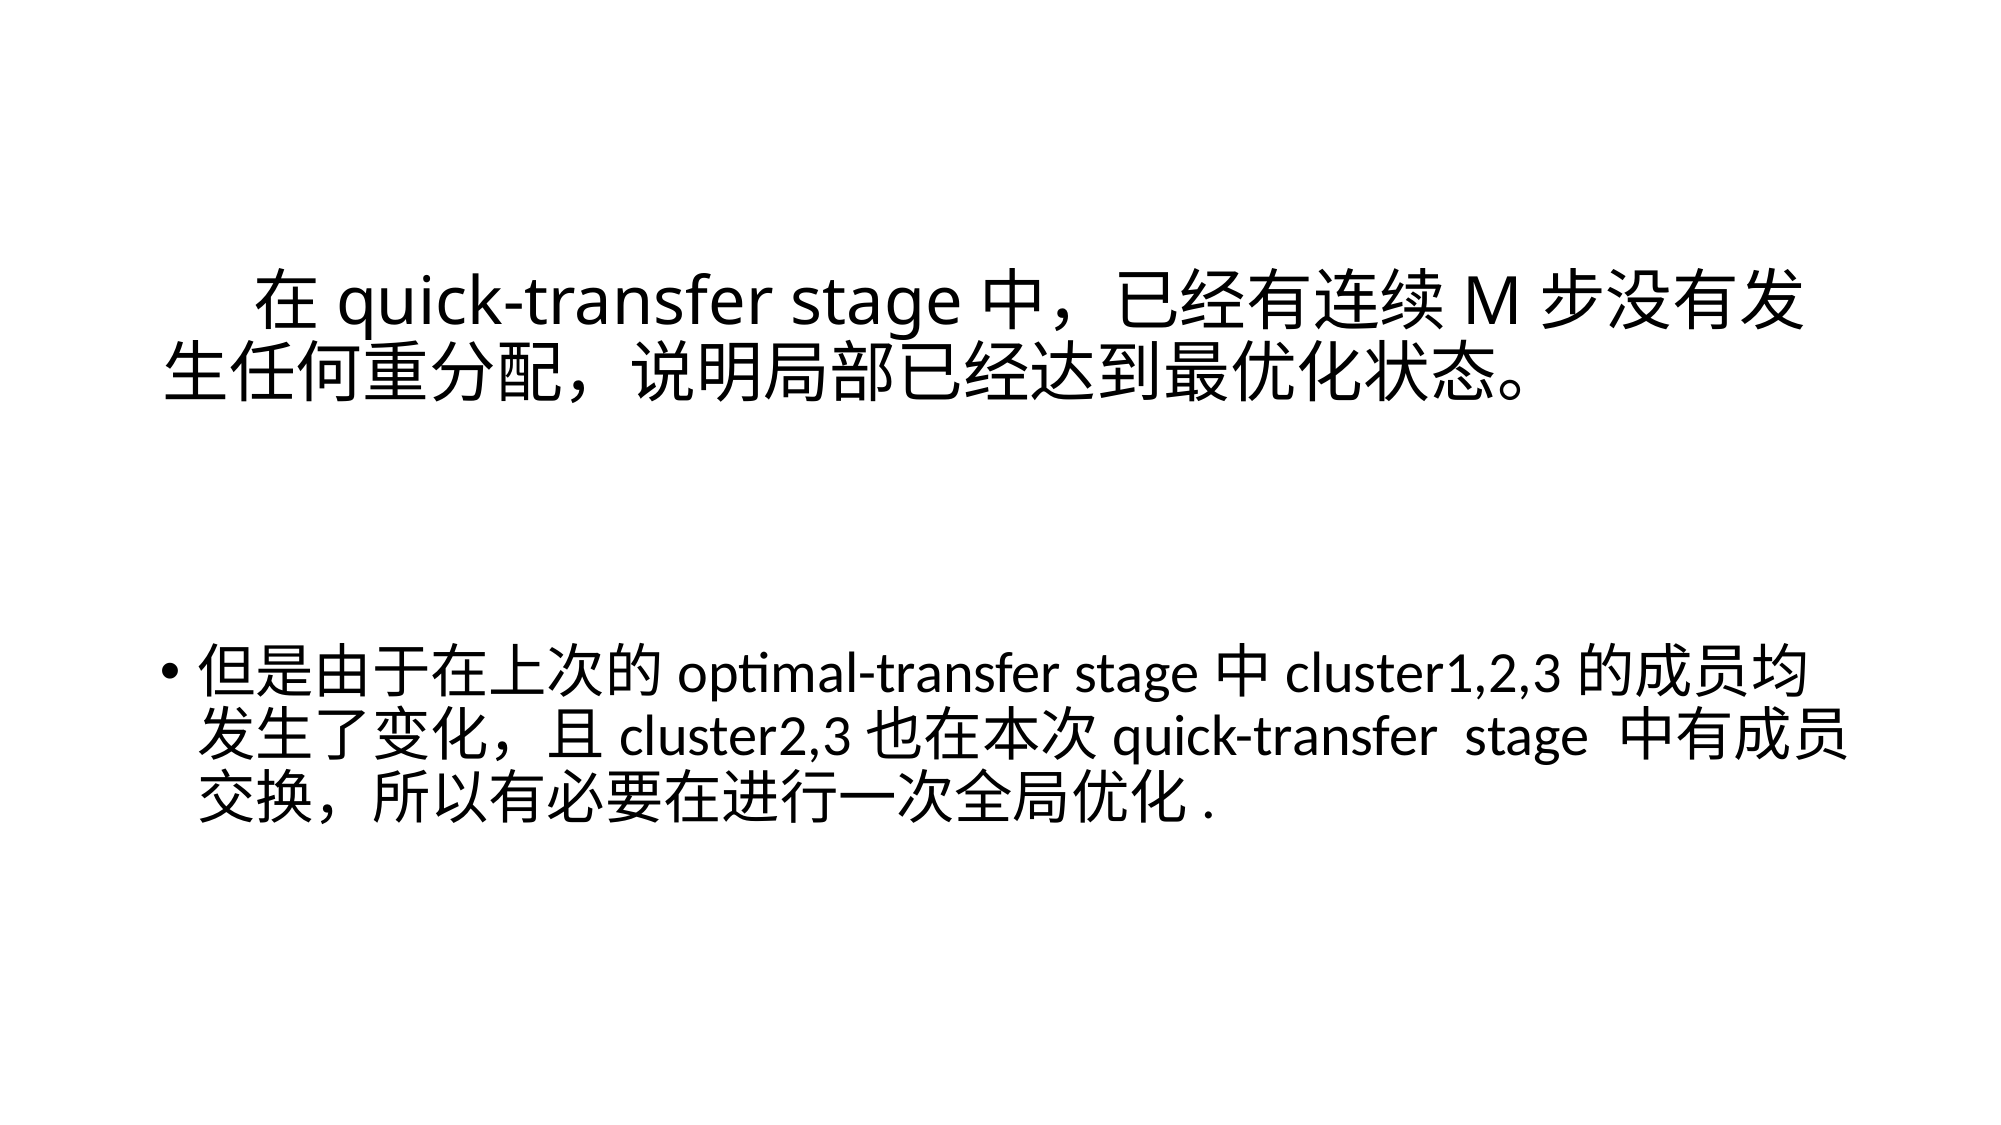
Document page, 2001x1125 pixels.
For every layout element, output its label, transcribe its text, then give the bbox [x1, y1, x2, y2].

list 但是由于在上次的optimal-transfer stage中cluster1,2,3的成员均发生了变化，且cluster2,3也在本次quick-transfer stage 中有成员交换，所以有必要在进行一次全局优化. [144, 634, 1870, 859]
title 在quick-transfer stage中，已经有连续M步没有发生任何重分配，说明局部已经达到最优化状态。 [147, 229, 1873, 448]
